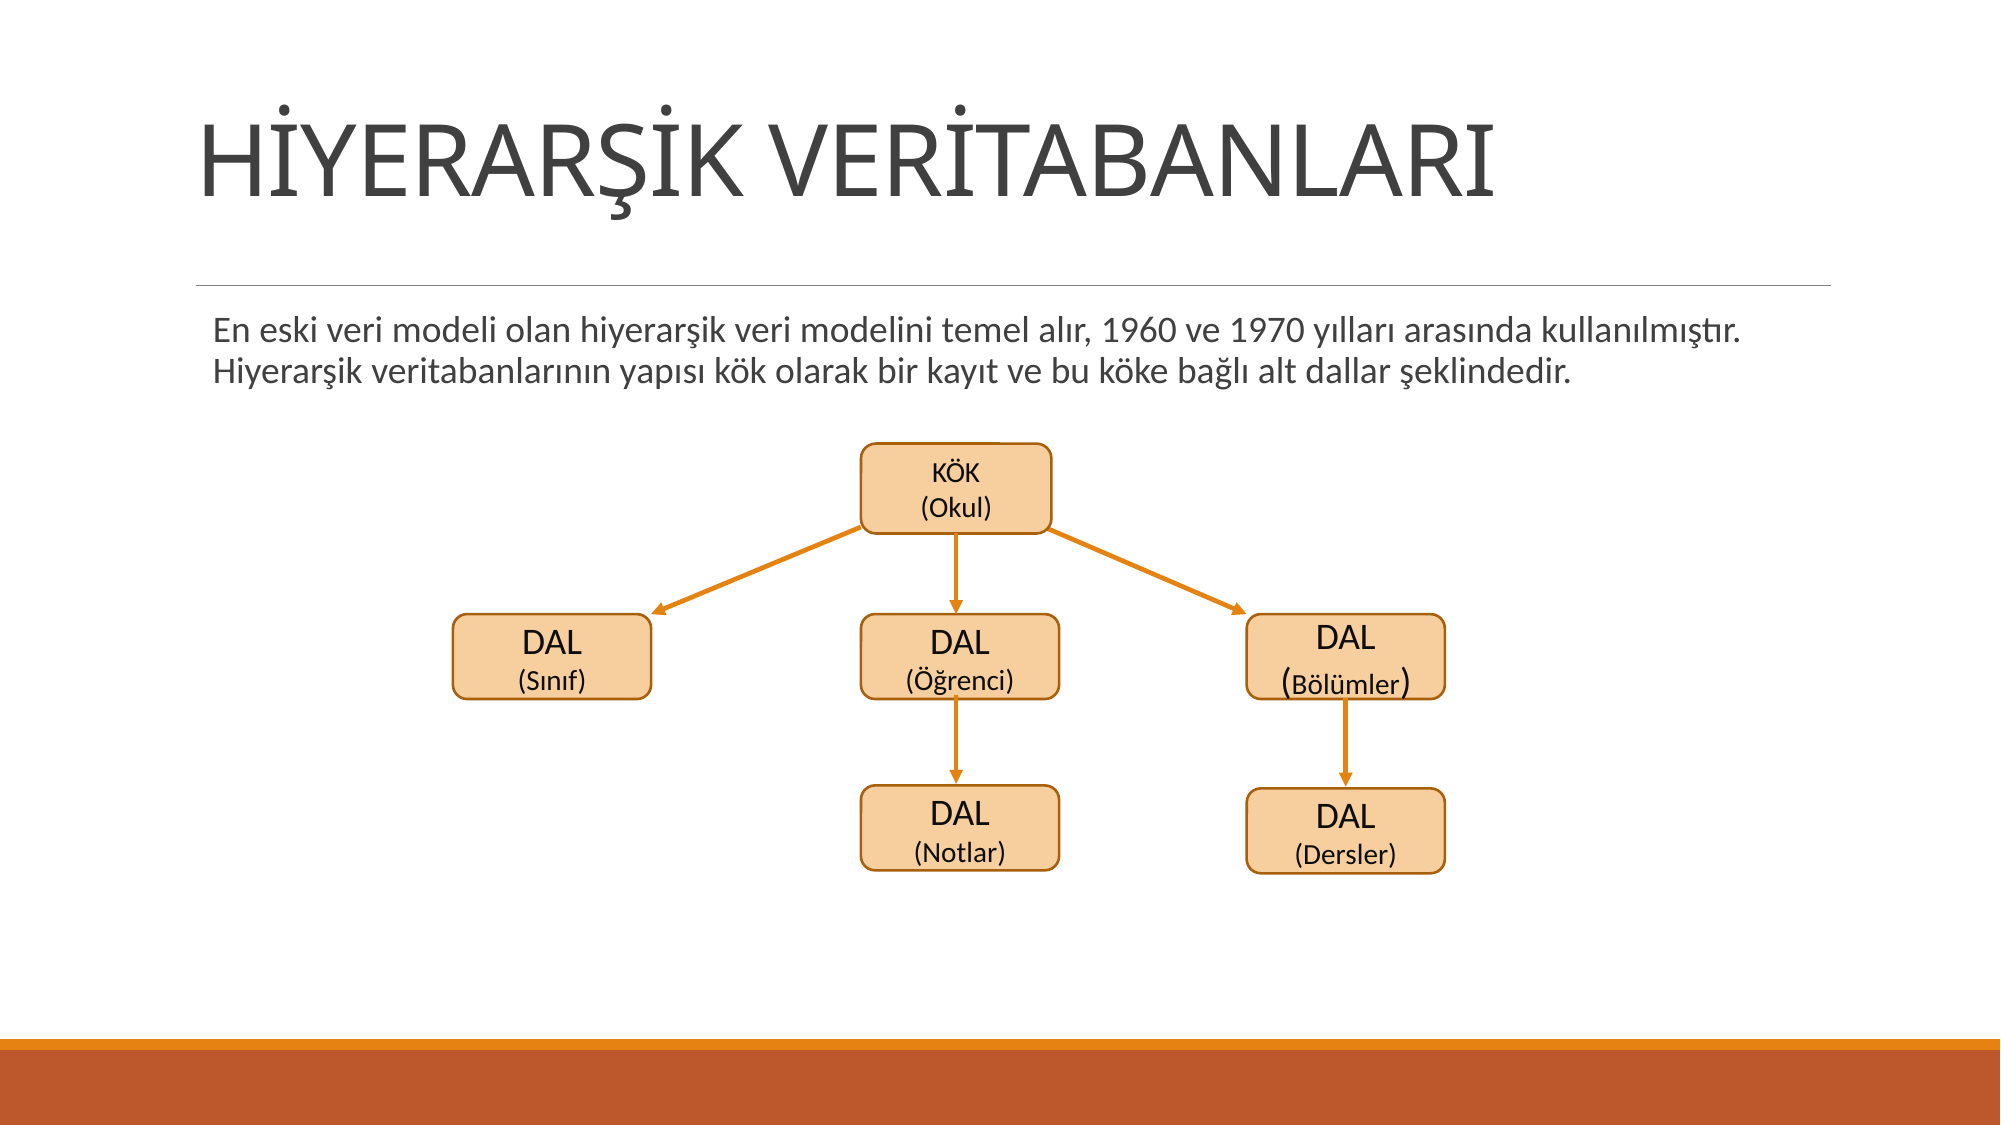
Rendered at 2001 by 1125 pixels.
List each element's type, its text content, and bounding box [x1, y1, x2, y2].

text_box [650, 526, 862, 615]
text_box DAL (Sınıf) [451, 612, 653, 701]
list En eski veri modeli olan hiyerarşik veri modelini temel alır, 1960 ve 1970 yılları arasında kullanılmıştır. Hiyerarşik veritabanlarının yapısı kök olarak bir kayıt ve bu köke bağlı alt dallar şeklindedir. [180, 302, 1830, 963]
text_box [1038, 524, 1248, 615]
text_box DAL (Bölümler) [1245, 612, 1447, 701]
text_box KÖK (Okul) [859, 442, 1053, 535]
text_box DAL (Öğrenci) [859, 612, 1061, 701]
title HİYERARŞİK VERİTABANLARI [180, 47, 1830, 285]
text_box DAL (Dersler) [1245, 787, 1447, 875]
text_box DAL (Notlar) [859, 784, 1061, 872]
